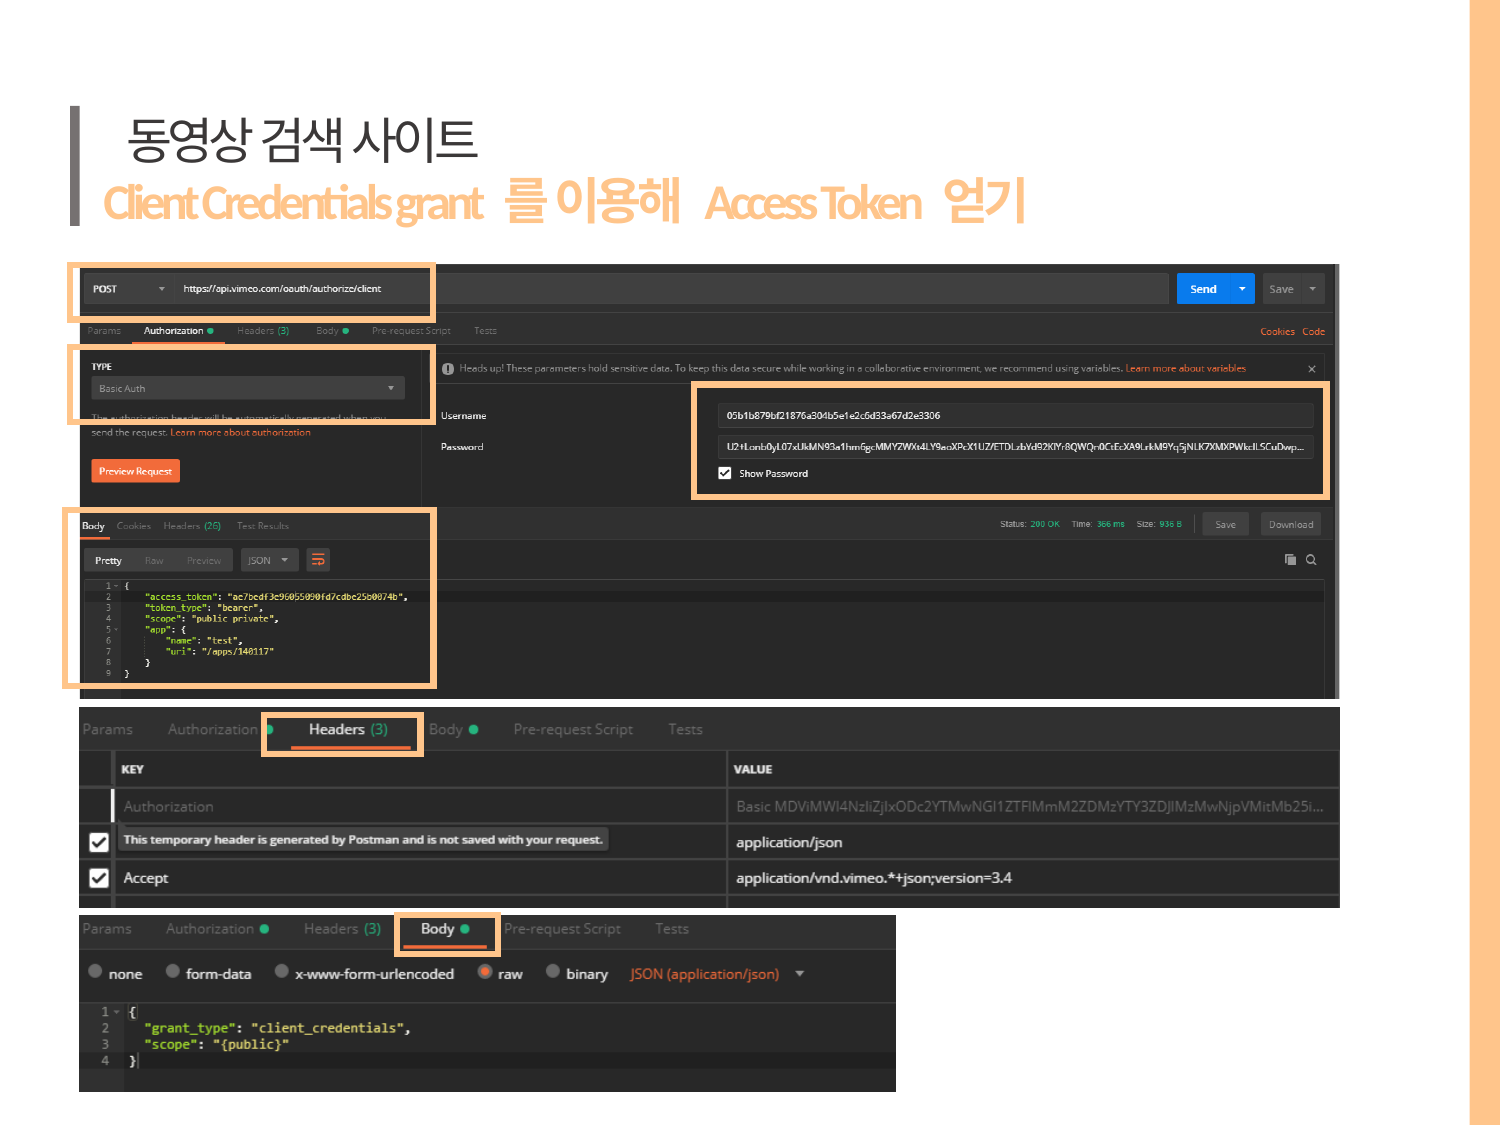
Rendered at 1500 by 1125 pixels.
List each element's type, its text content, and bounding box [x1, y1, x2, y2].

text_box [69, 346, 79, 423]
picture [79, 264, 1340, 699]
text_box [1469, 0, 1500, 1125]
picture [79, 707, 1340, 908]
text_box [69, 264, 79, 321]
text_box [64, 509, 79, 687]
text_box [69, 105, 81, 227]
picture [79, 915, 896, 1092]
text_box Client Credentials grant 를 이용해 Access Token 얻기 [88, 161, 1045, 237]
title 동영상 검색 사이트 [79, 57, 527, 178]
